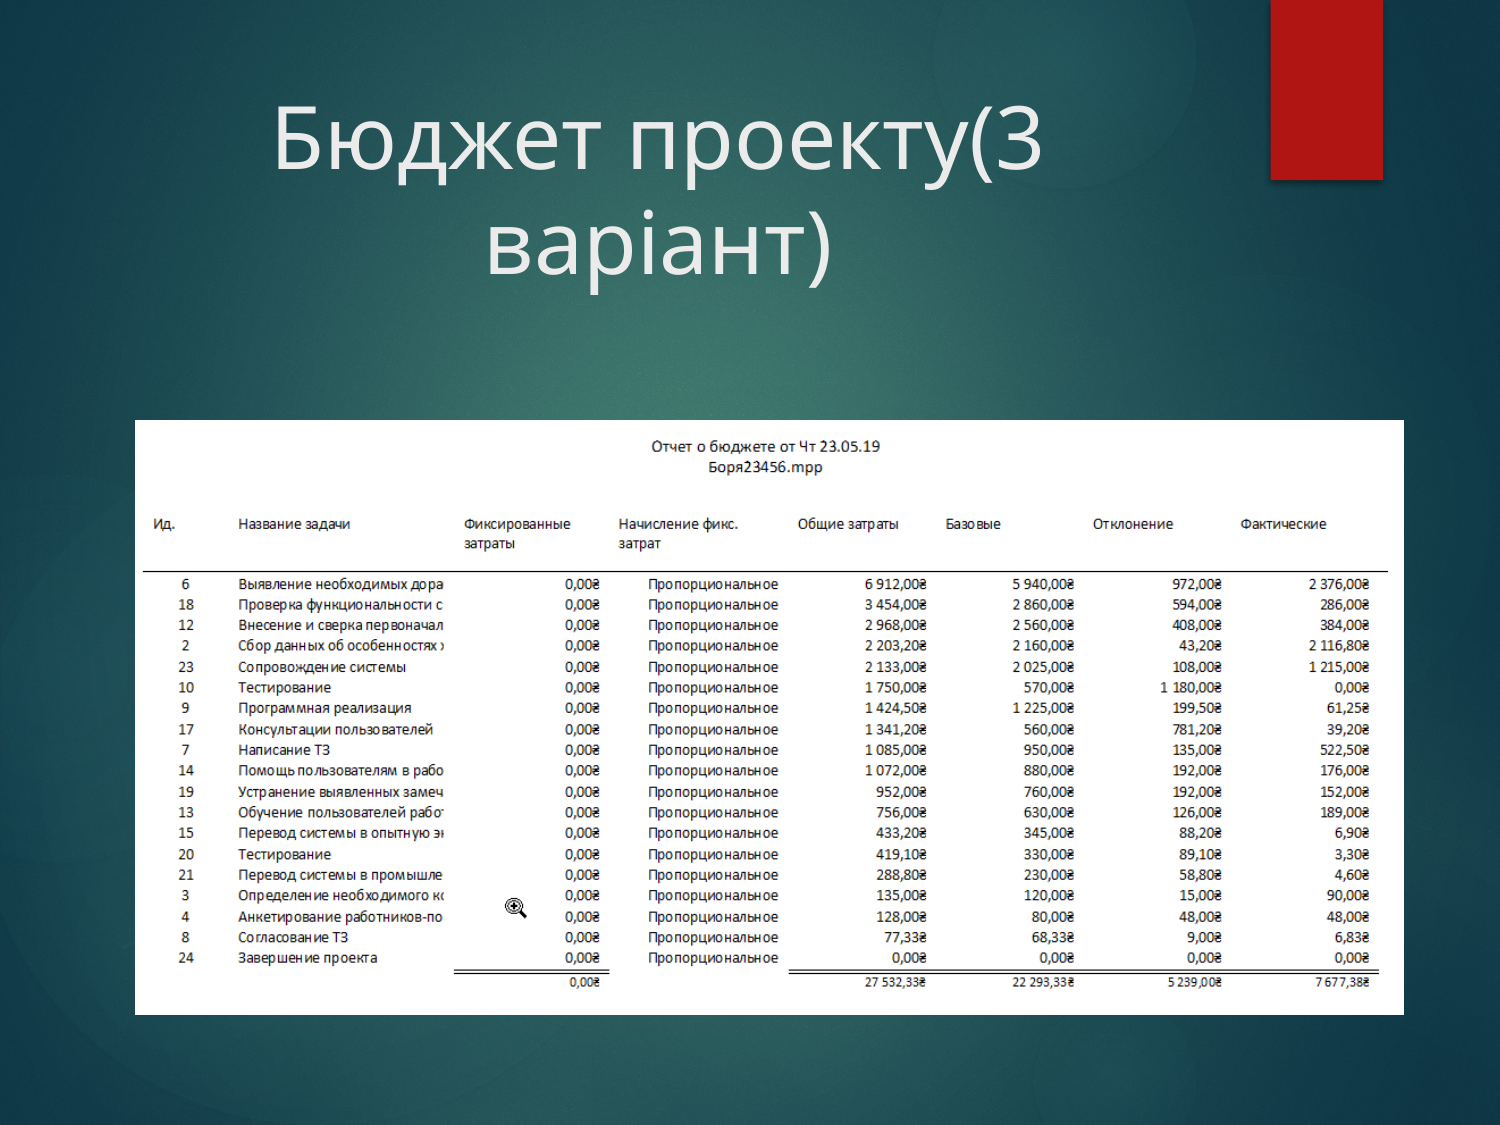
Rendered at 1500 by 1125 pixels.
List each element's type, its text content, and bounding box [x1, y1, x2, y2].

picture [135, 420, 1404, 1016]
title Бюджет проекту(3 варіант) [79, 74, 1237, 304]
